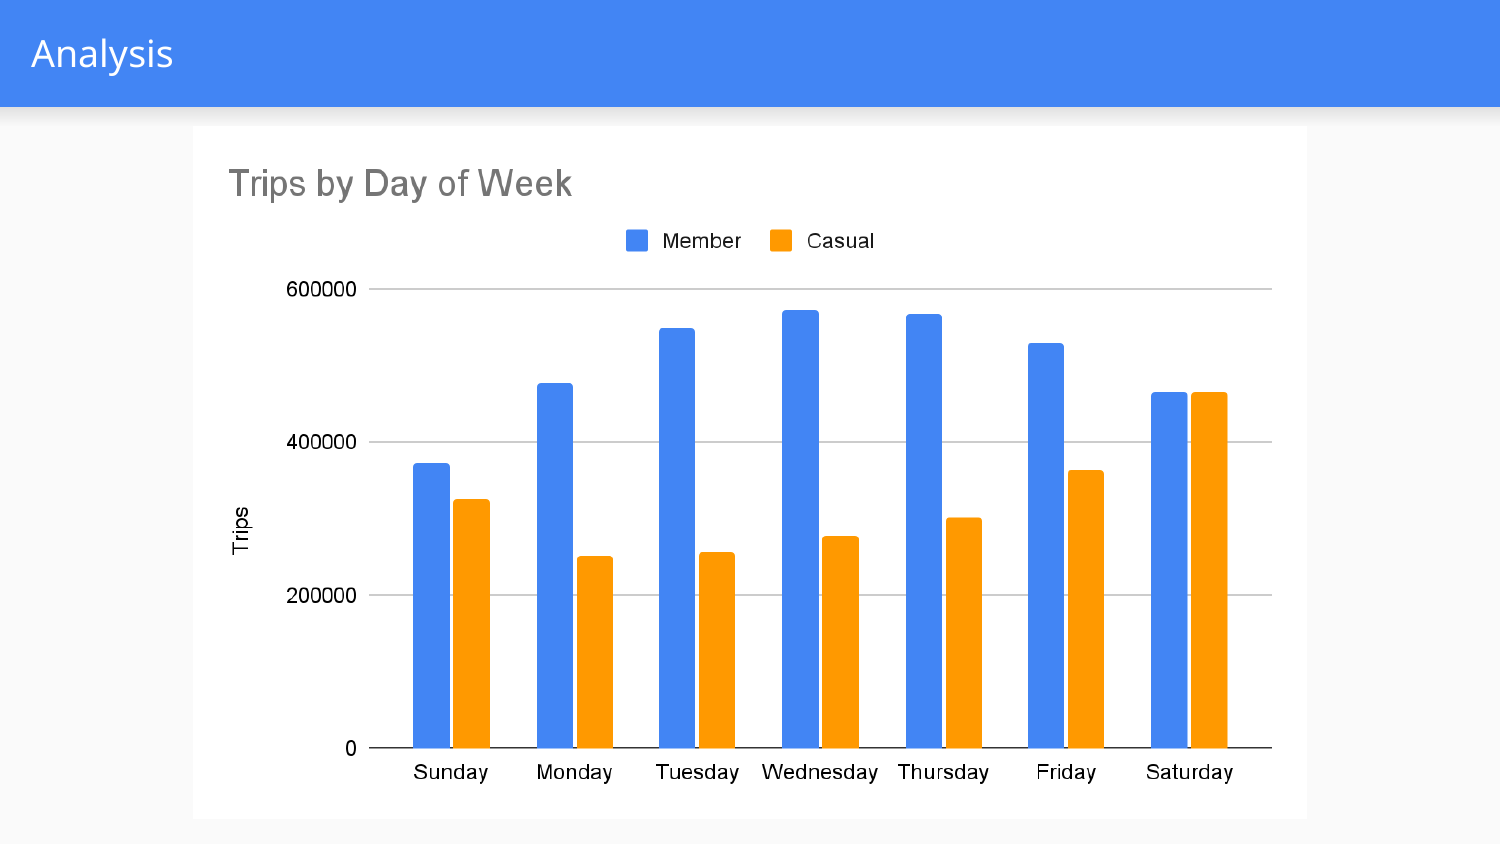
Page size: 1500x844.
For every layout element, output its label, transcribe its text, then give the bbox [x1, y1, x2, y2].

picture [192, 126, 1308, 819]
title Analysis [16, 2, 1464, 102]
